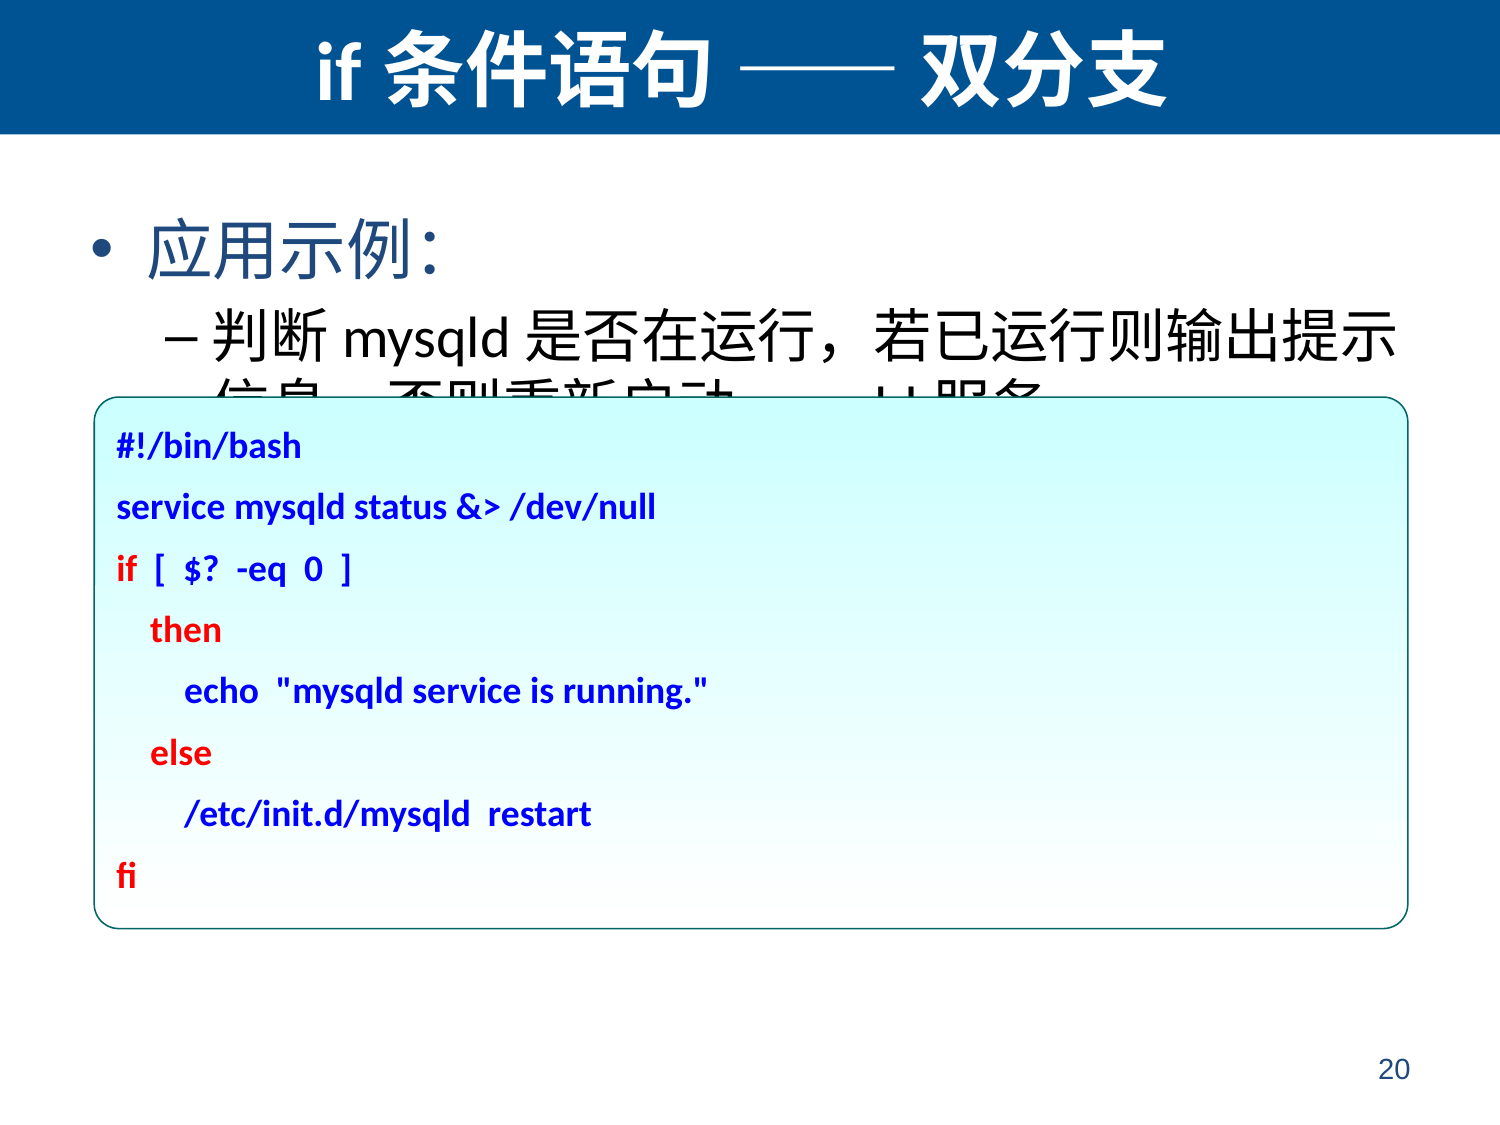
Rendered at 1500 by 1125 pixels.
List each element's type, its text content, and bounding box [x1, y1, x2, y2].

title if条件语句 —— 双分支 [2, 0, 1483, 135]
list 应用示例： 判断mysqld是否在运行，若已运行则输出提示信息，否则重新启动mysqld服务 [75, 200, 1425, 1010]
slide_number 20 [1050, 1042, 1426, 1103]
text_box #!/bin/bash service mysqld status &> /dev/null if [ $? -eq 0 ] then echo "mysqld service is running." else /etc/init.d/mysqld restart fi [94, 397, 1408, 929]
